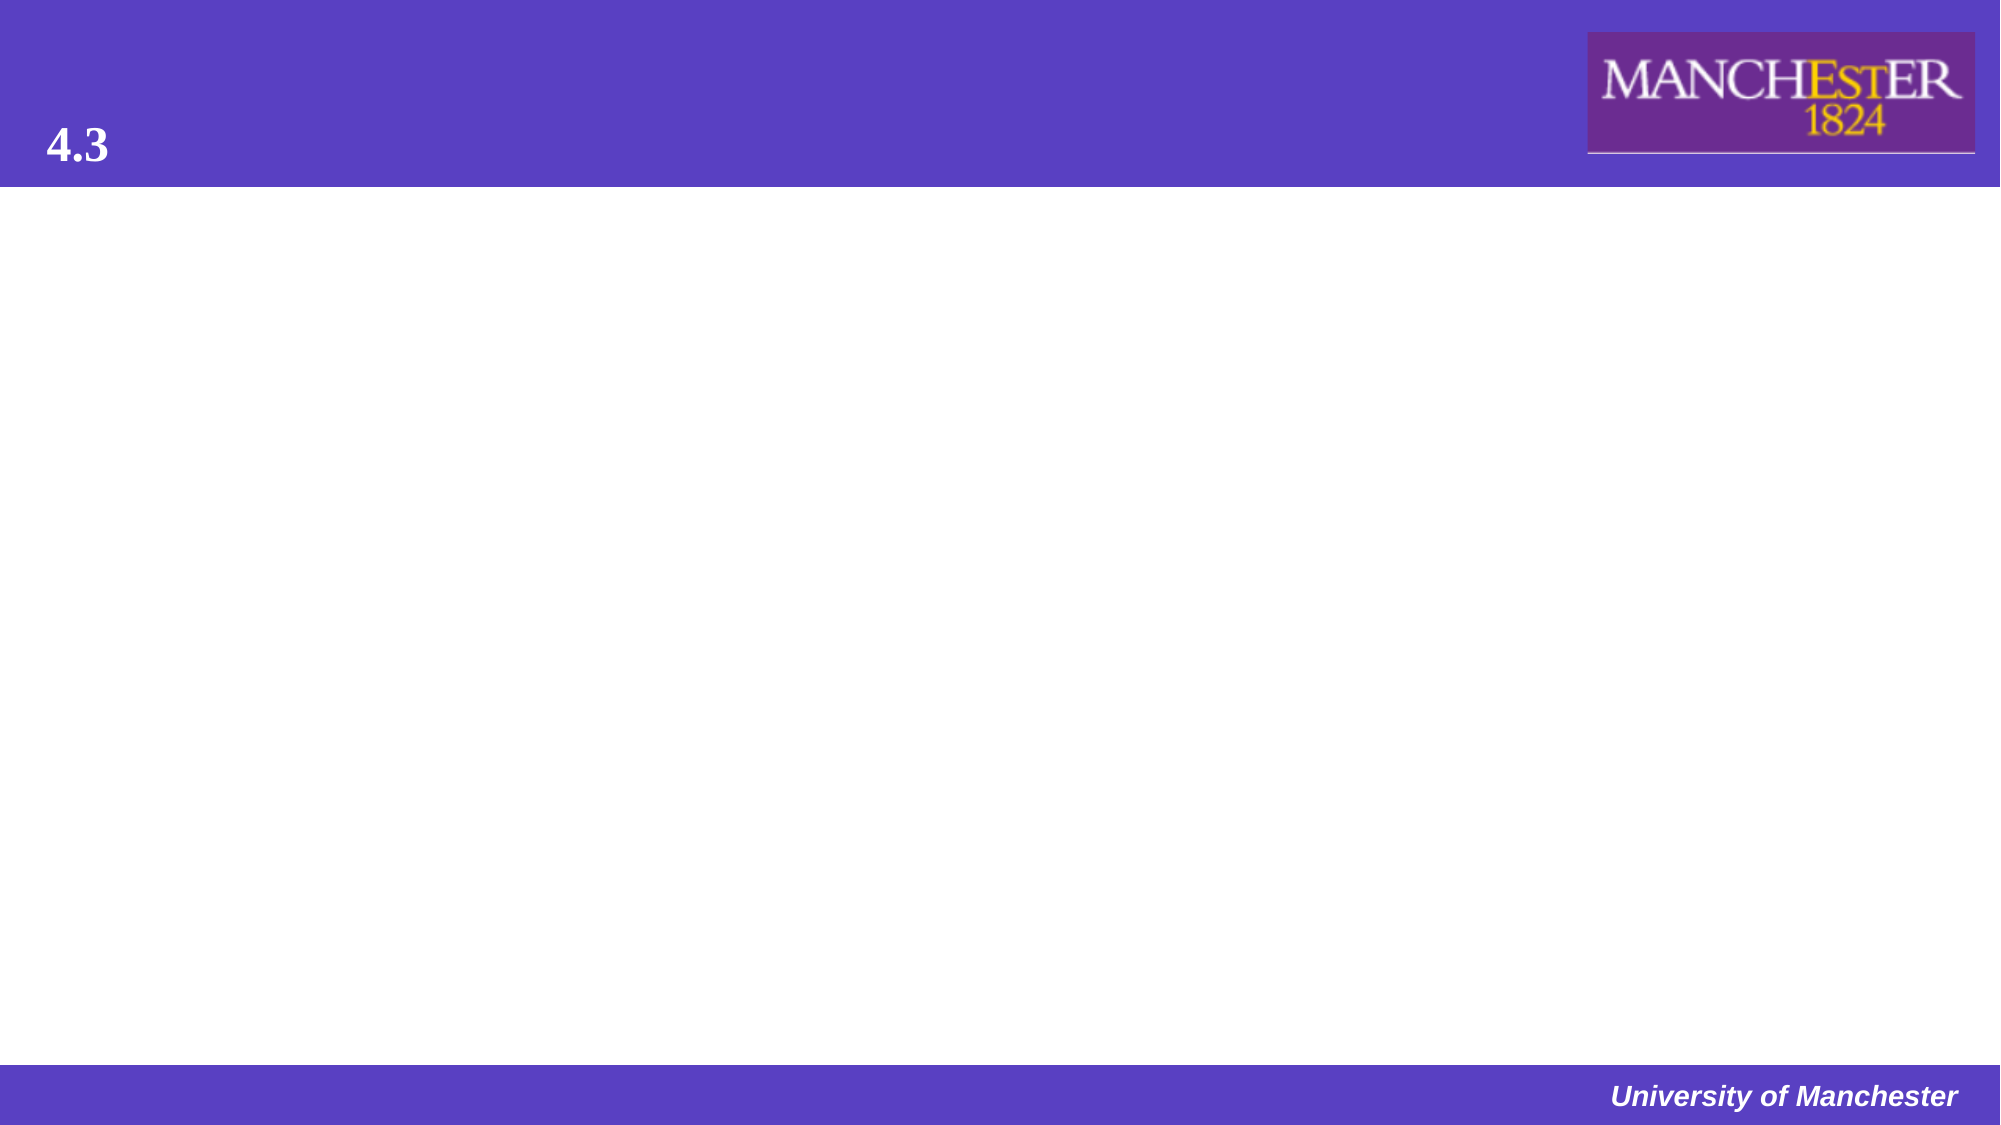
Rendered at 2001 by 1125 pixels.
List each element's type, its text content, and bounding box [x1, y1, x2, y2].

text_box 4.3 [31, 104, 959, 230]
picture [1587, 32, 1976, 154]
